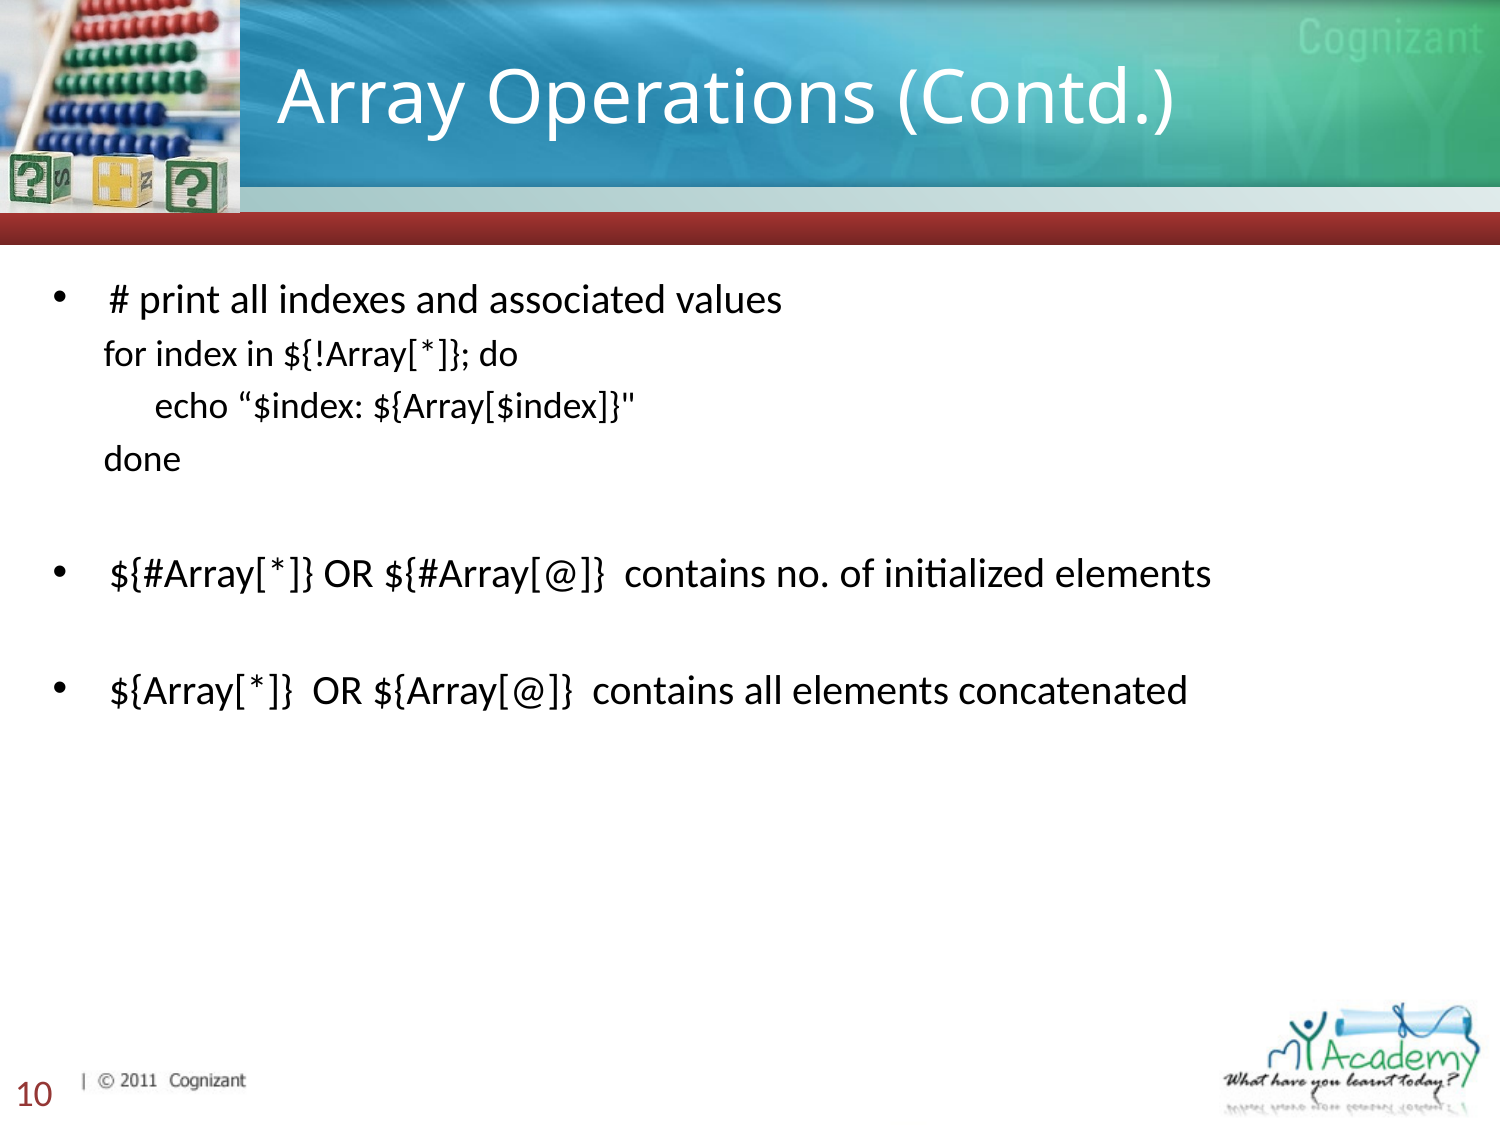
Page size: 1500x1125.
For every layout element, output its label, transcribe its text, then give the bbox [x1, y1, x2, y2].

picture [0, 0, 262, 213]
slide_number 10 [0, 1061, 75, 1108]
picture [0, 245, 1500, 1125]
list # print all indexes and associated values for index in ${!Array[*]}; do echo “$index: ${Array[$index]}" done ${#Array[*]} OR ${#Array[@]} contains no. of initialized elements ${Array[*]} OR ${Array[@]} contains all elements concatenated [37, 263, 1463, 1076]
title Array Operations (Contd.) [262, 0, 1500, 188]
